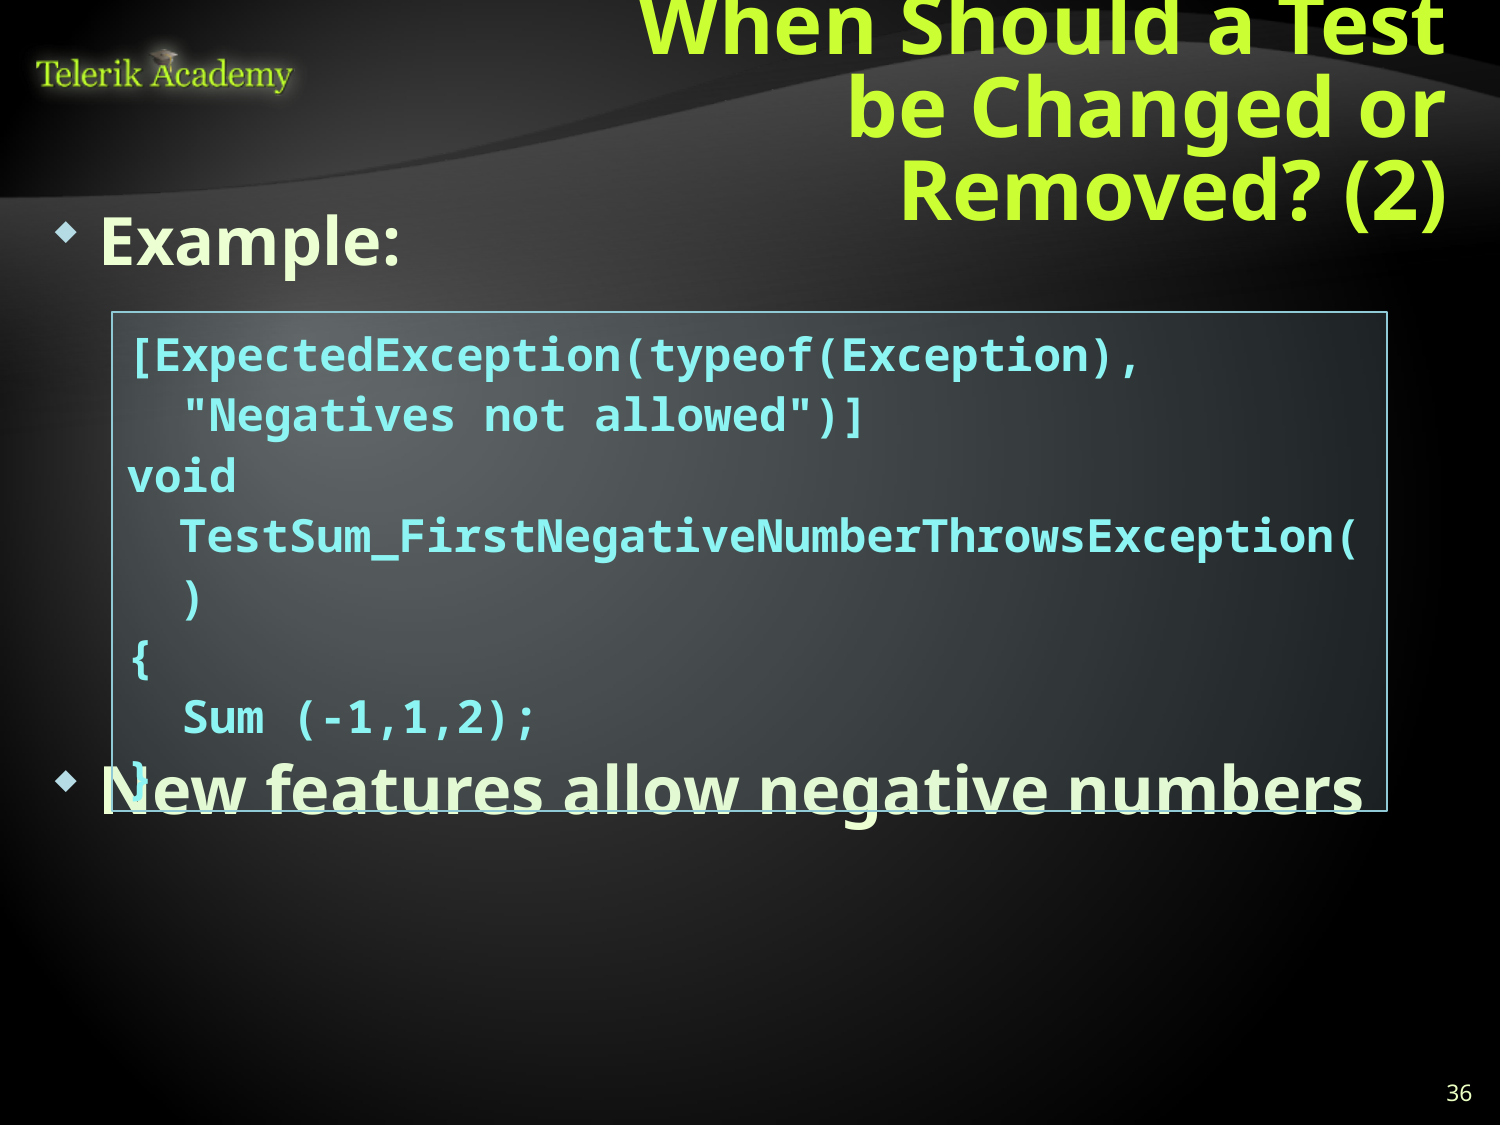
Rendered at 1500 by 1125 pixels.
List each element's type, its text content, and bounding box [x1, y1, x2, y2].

slide_number 36 [1412, 1074, 1488, 1113]
title When Should a Test be Changed or Removed? (2) [512, 37, 1463, 187]
picture [0, 0, 1500, 1125]
list Example: New features allow negative numbers [37, 187, 1463, 1075]
text_box [ExpectedException(typeof(Exception), "Negatives not allowed")] void TestSum_FirstNegativeNumberThrowsException() { Sum (-1,1,2); } [111, 312, 1388, 811]
